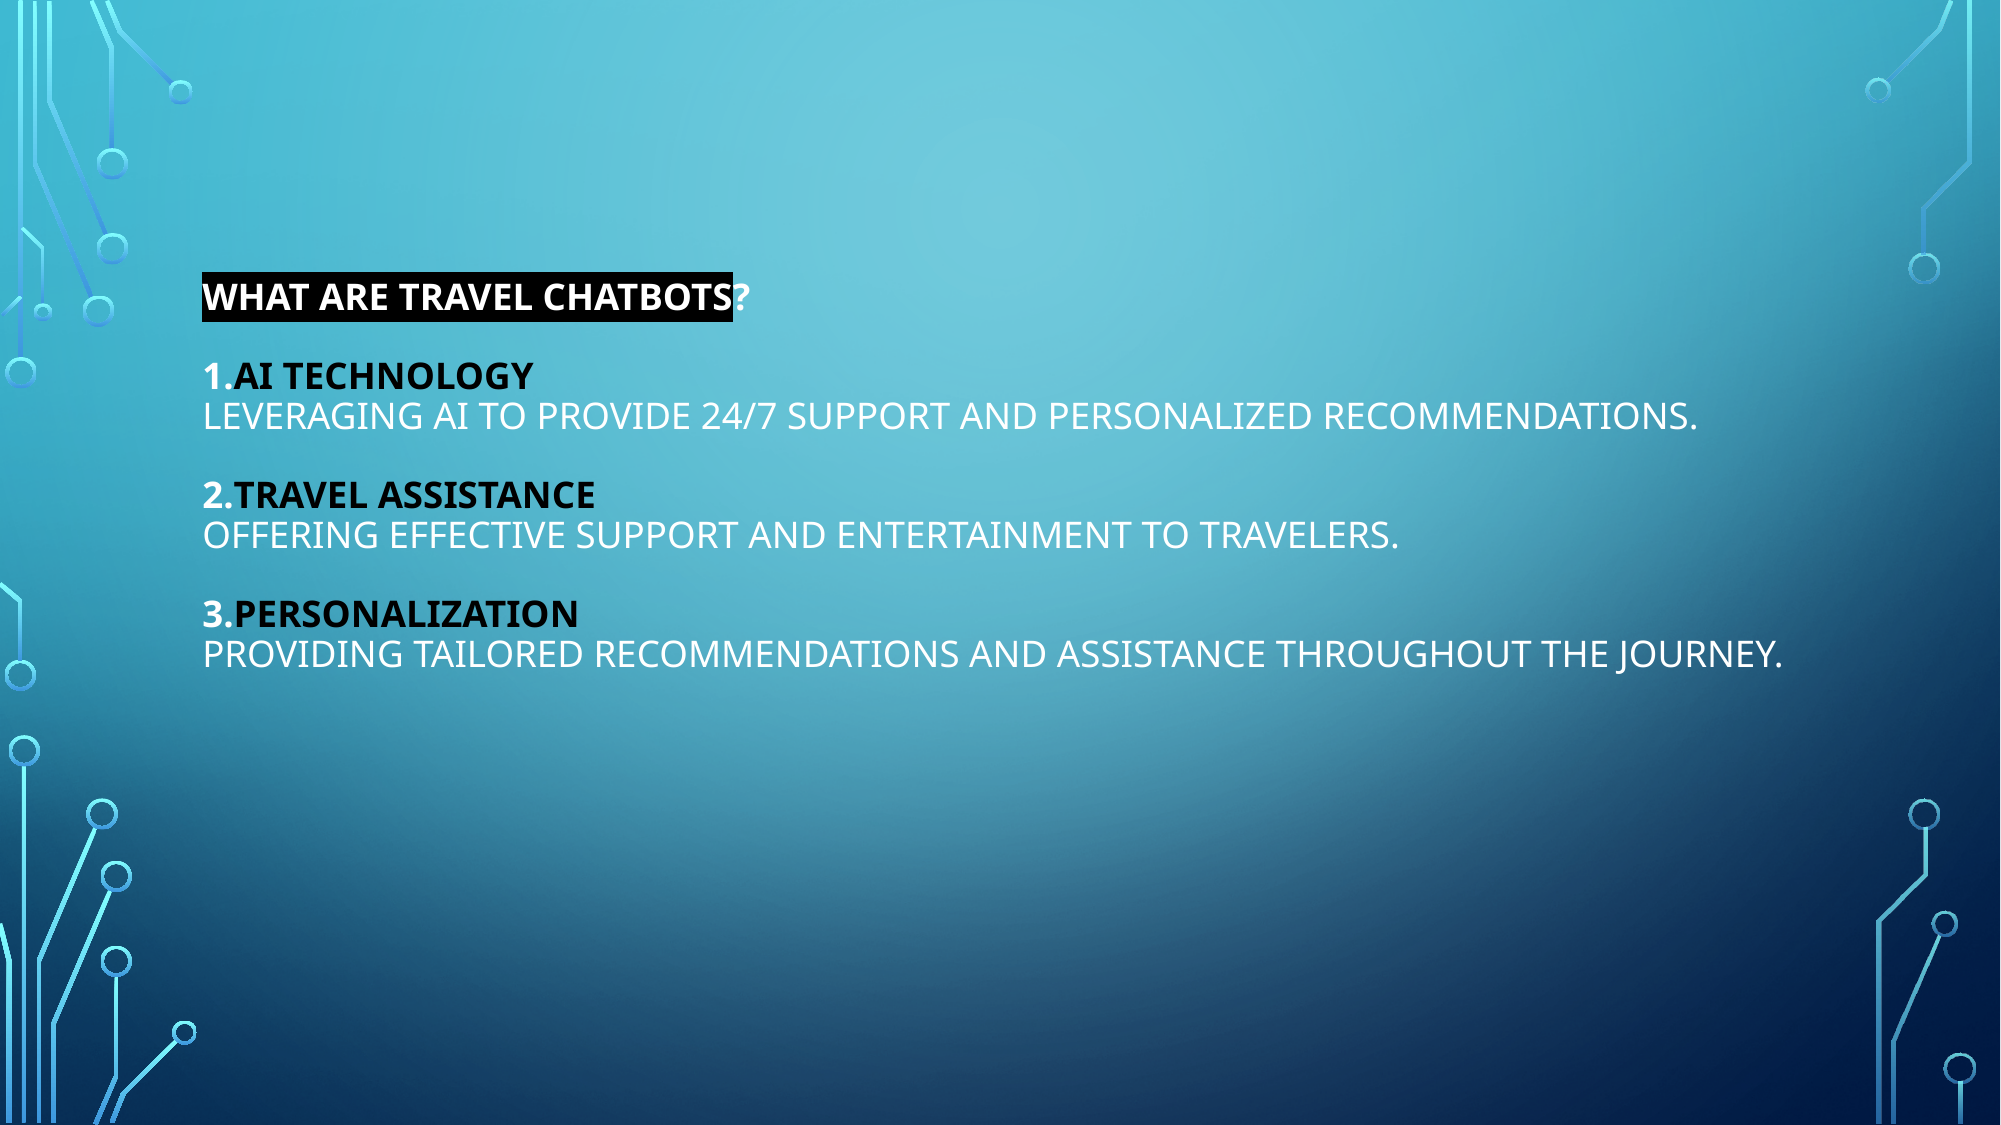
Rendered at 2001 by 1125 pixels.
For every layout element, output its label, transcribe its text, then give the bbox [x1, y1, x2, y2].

title What are Travel Chatbots? 1.AI Technology Leveraging AI to provide 24/7 support and personalized recommendations. 2.Travel Assistance Offering effective support and entertainment to travelers. 3.Personalization Providing tailored recommendations and assistance throughout the journey. [187, 71, 1813, 729]
